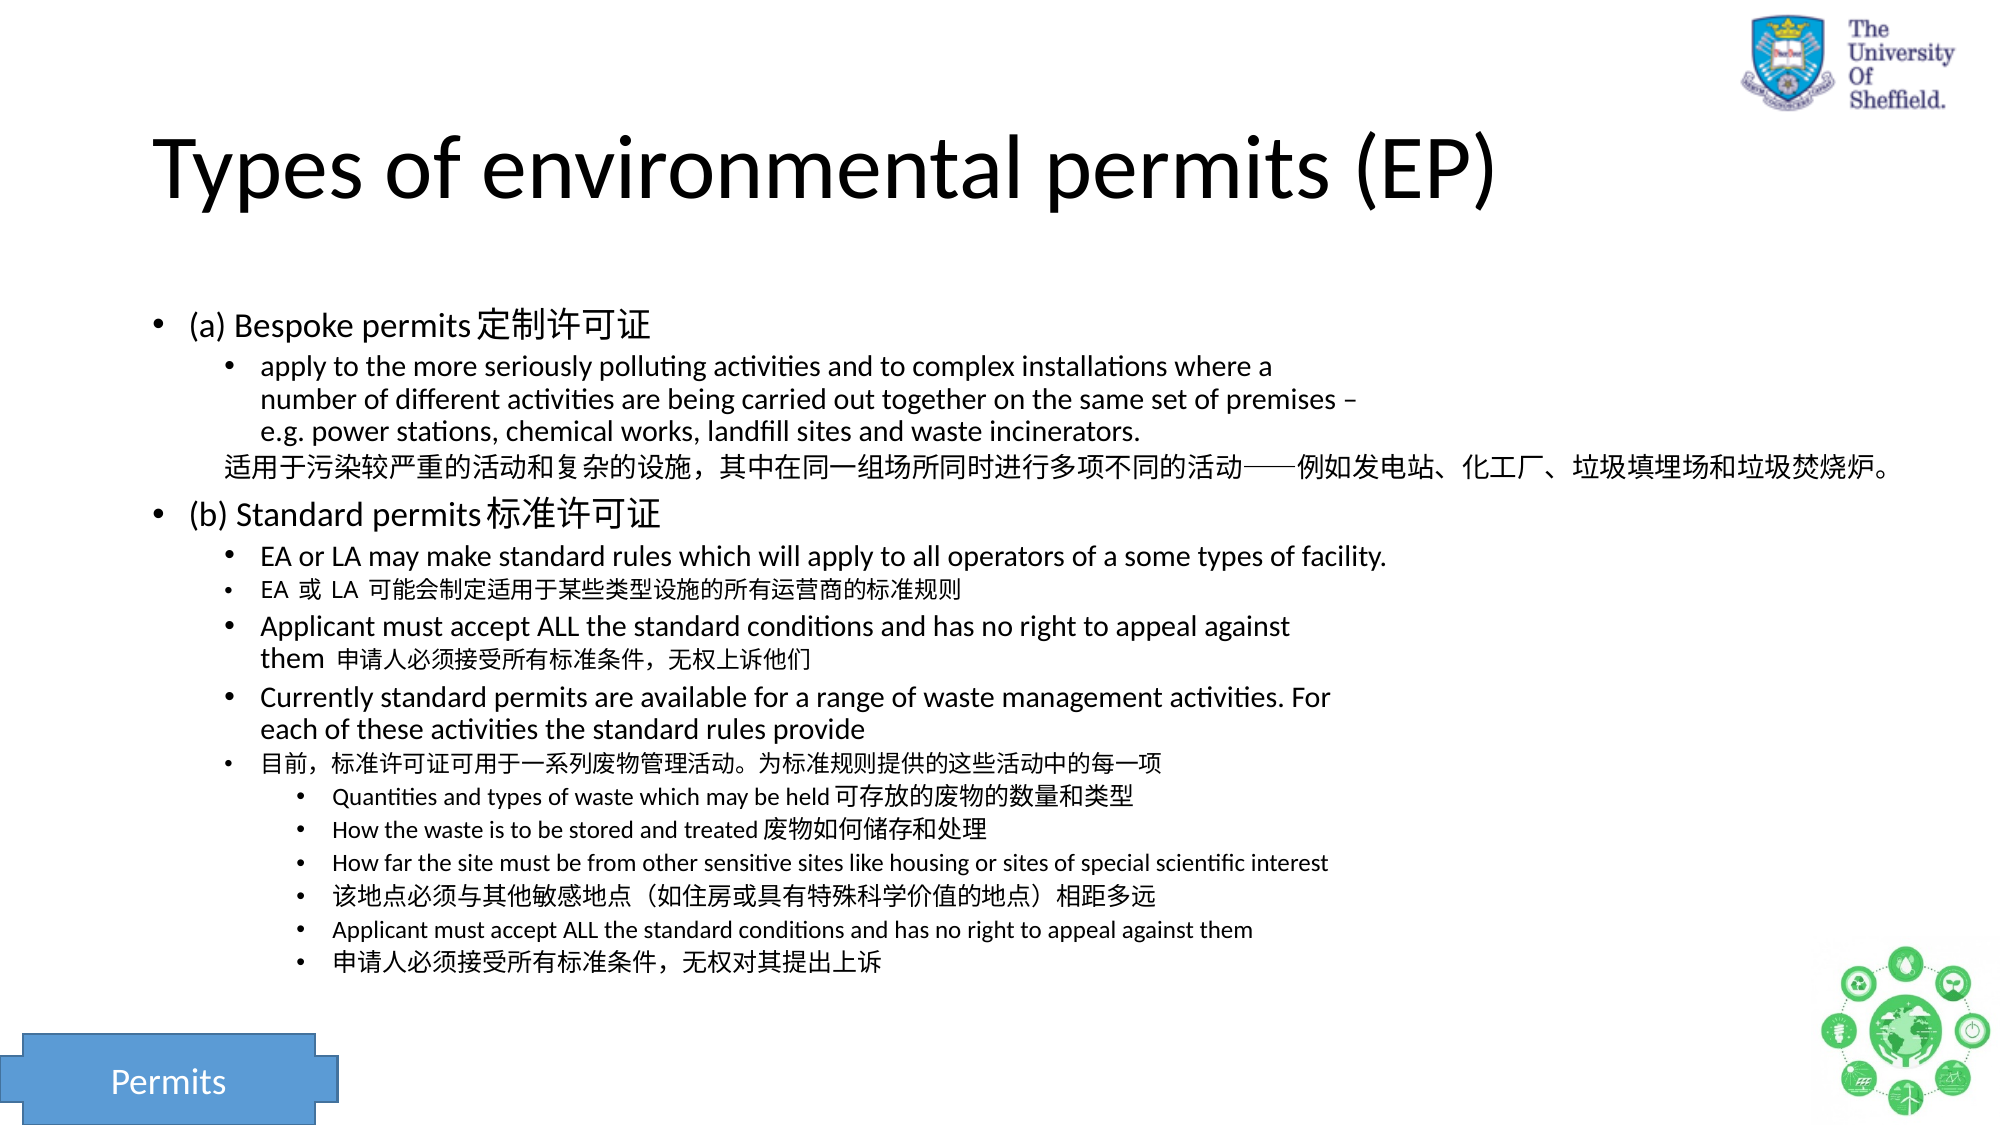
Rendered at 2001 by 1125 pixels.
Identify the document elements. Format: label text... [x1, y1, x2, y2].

picture [1811, 936, 2000, 1125]
title Types of environmental permits (EP) [137, 59, 1863, 278]
picture [1706, 0, 2000, 125]
list (a) Bespoke permits定制许可证 apply to the more seriously polluting activities and to complex installations where a number of different activities are being carried out together on the same set of premises – e.g. power stations, chemical works, landfill sites and waste incinerators. 适用于污染较严重的活动和复杂的设施，其中在同一组场所同时进行多项不同的活动——例如发电站、化工厂、垃圾填埋场和垃圾焚烧炉。 (b) Standard permits标准许可证 EA or LA may make standard rules which will apply to all operators of a some types of facility. EA 或 LA 可能会制定适用于某些类型设施的所有运营商的标准规则 Applicant must accept ALL the standard conditions and has no right to appeal against them 申请人必须接受所有标准条件，无权上诉他们 Currently standard permits are available for a range of waste management activities. For each of these activities the standard rules provide 目前，标准许可证可用于一系列废物管理活动。为标准规则提供的这些活动中的每一项 Quantities and types of waste which may be held可存放的废物的数量和类型 How the waste is to be stored and treated废物如何储存和处理 How far the site must be from other sensitive sites like housing or sites of special scientific interest 该地点必须与其他敏感地点（如住房或具有特殊科学价值的地点）相距多远 Applicant must accept ALL the standard conditions and has no right to appeal against them 申请人必须接受所有标准条件，无权对其提出上诉 [137, 299, 1987, 1014]
text_box Permits [0, 1033, 339, 1125]
